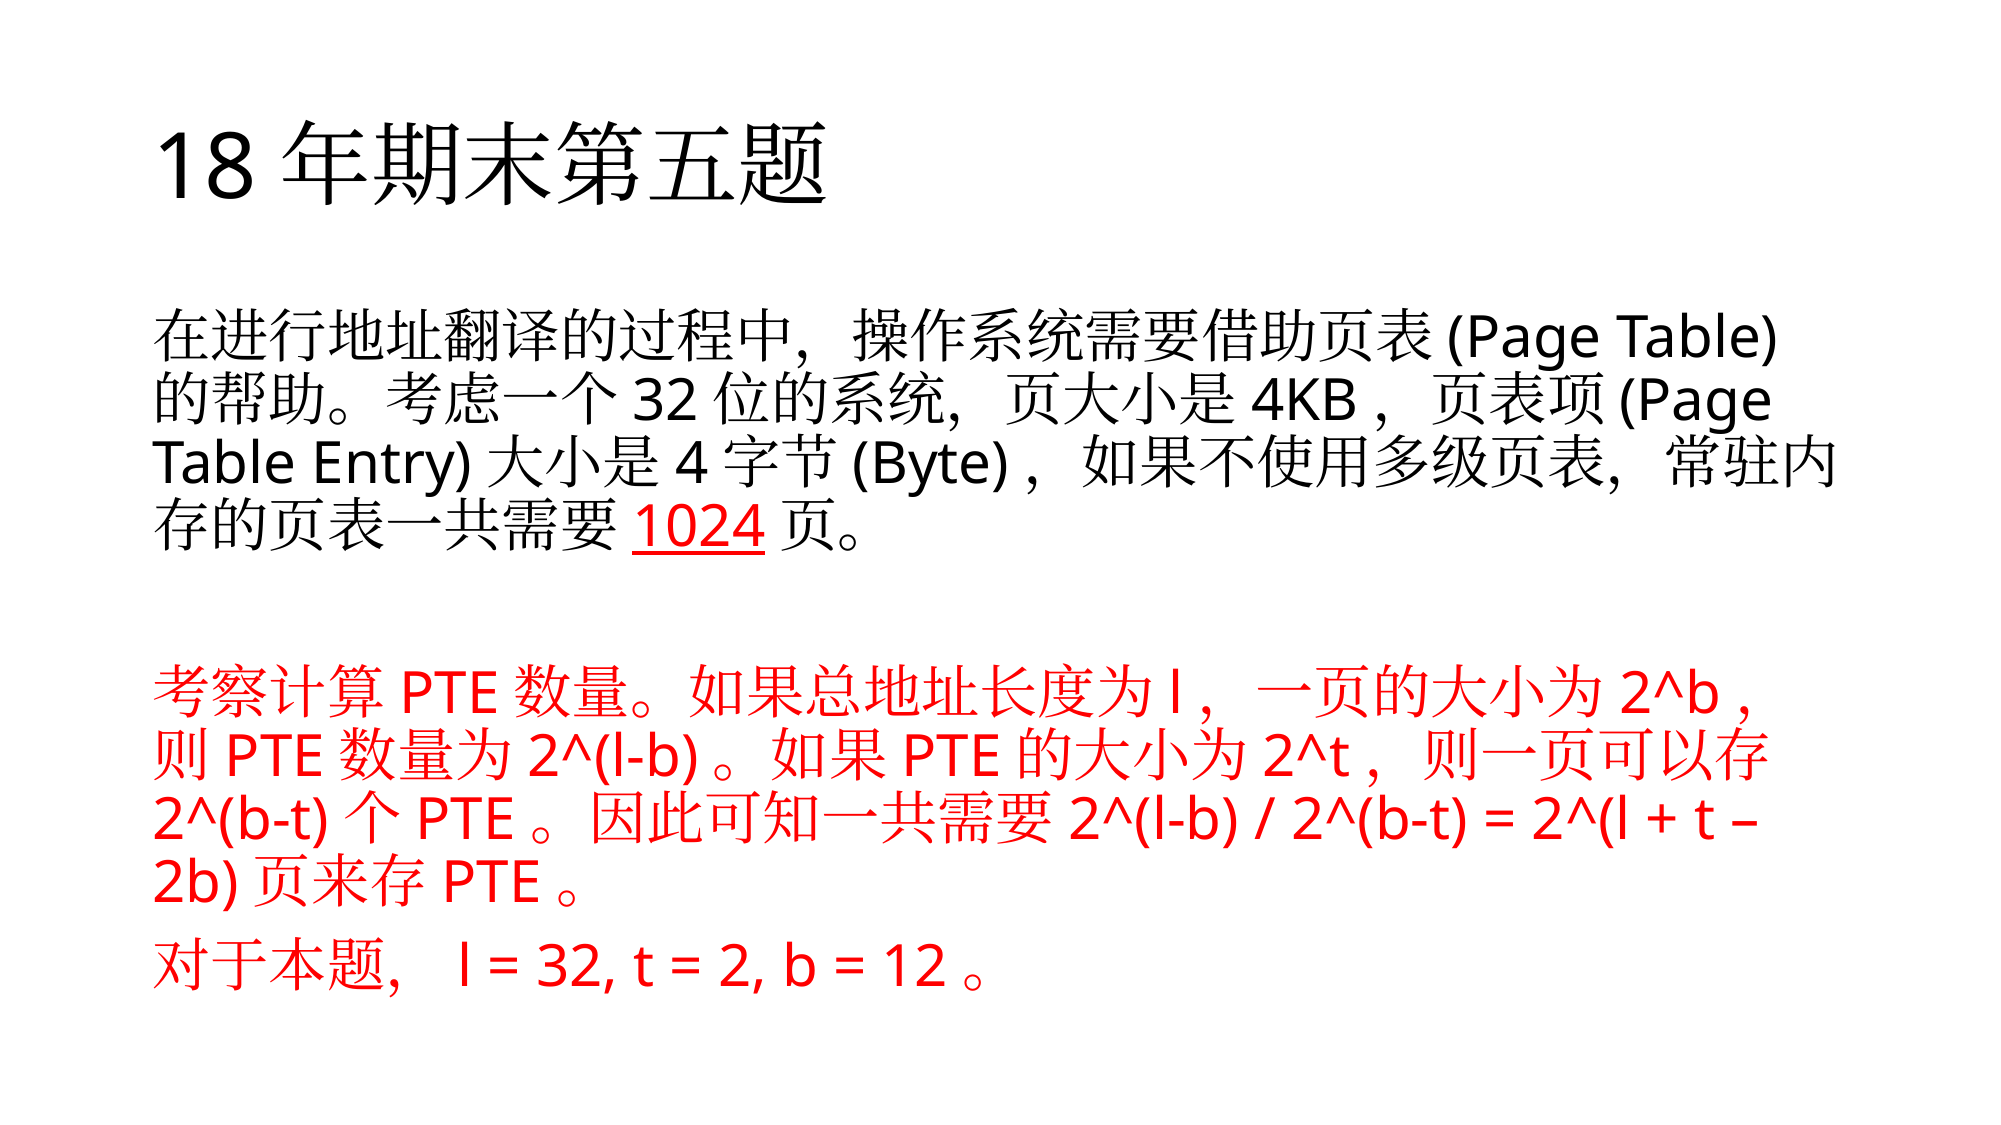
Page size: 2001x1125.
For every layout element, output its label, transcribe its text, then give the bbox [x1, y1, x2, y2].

title 18年期末第五题 [137, 59, 1863, 278]
list 在进行地址翻译的过程中，操作系统需要借助页表(Page Table) 的帮助。考虑一个32位的系统，页大小是4KB，页表项(Page Table Entry)大小是4字节(Byte)，如果不使用多级页表，常驻内存的页表一共需要1024页。 考察计算PTE数量。如果总地址长度为l，一页的大小为2^b，则PTE数量为2^(l-b)。如果PTE的大小为2^t，则一页可以存2^(b-t)个PTE。因此可知一共需要2^(l-b) / 2^(b-t) = 2^(l + t – 2b)页来存PTE。 对于本题，l = 32, t = 2, b = 12。 [137, 299, 1863, 1014]
